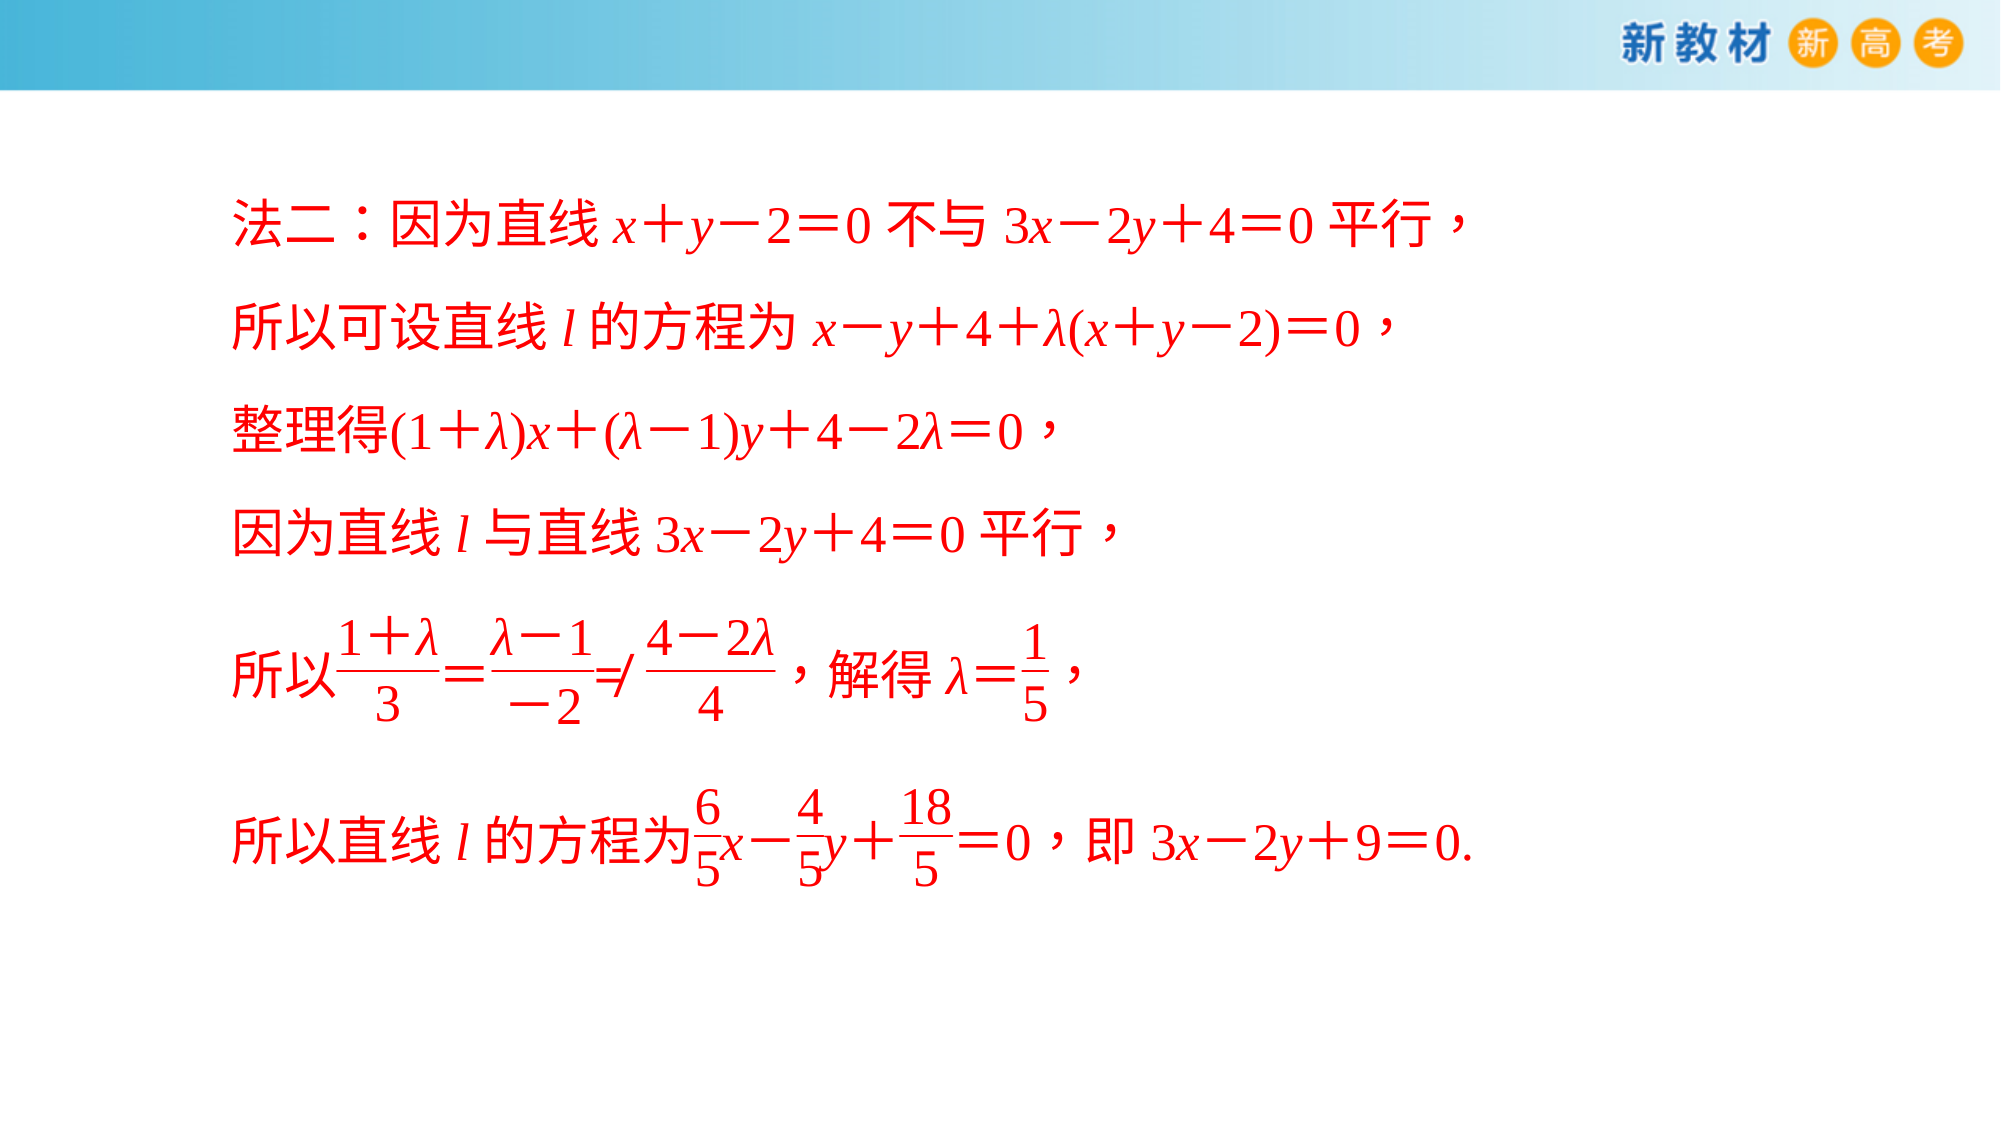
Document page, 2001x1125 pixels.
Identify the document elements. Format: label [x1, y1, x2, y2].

text_box [125, 190, 1875, 935]
picture [0, 0, 2001, 1125]
